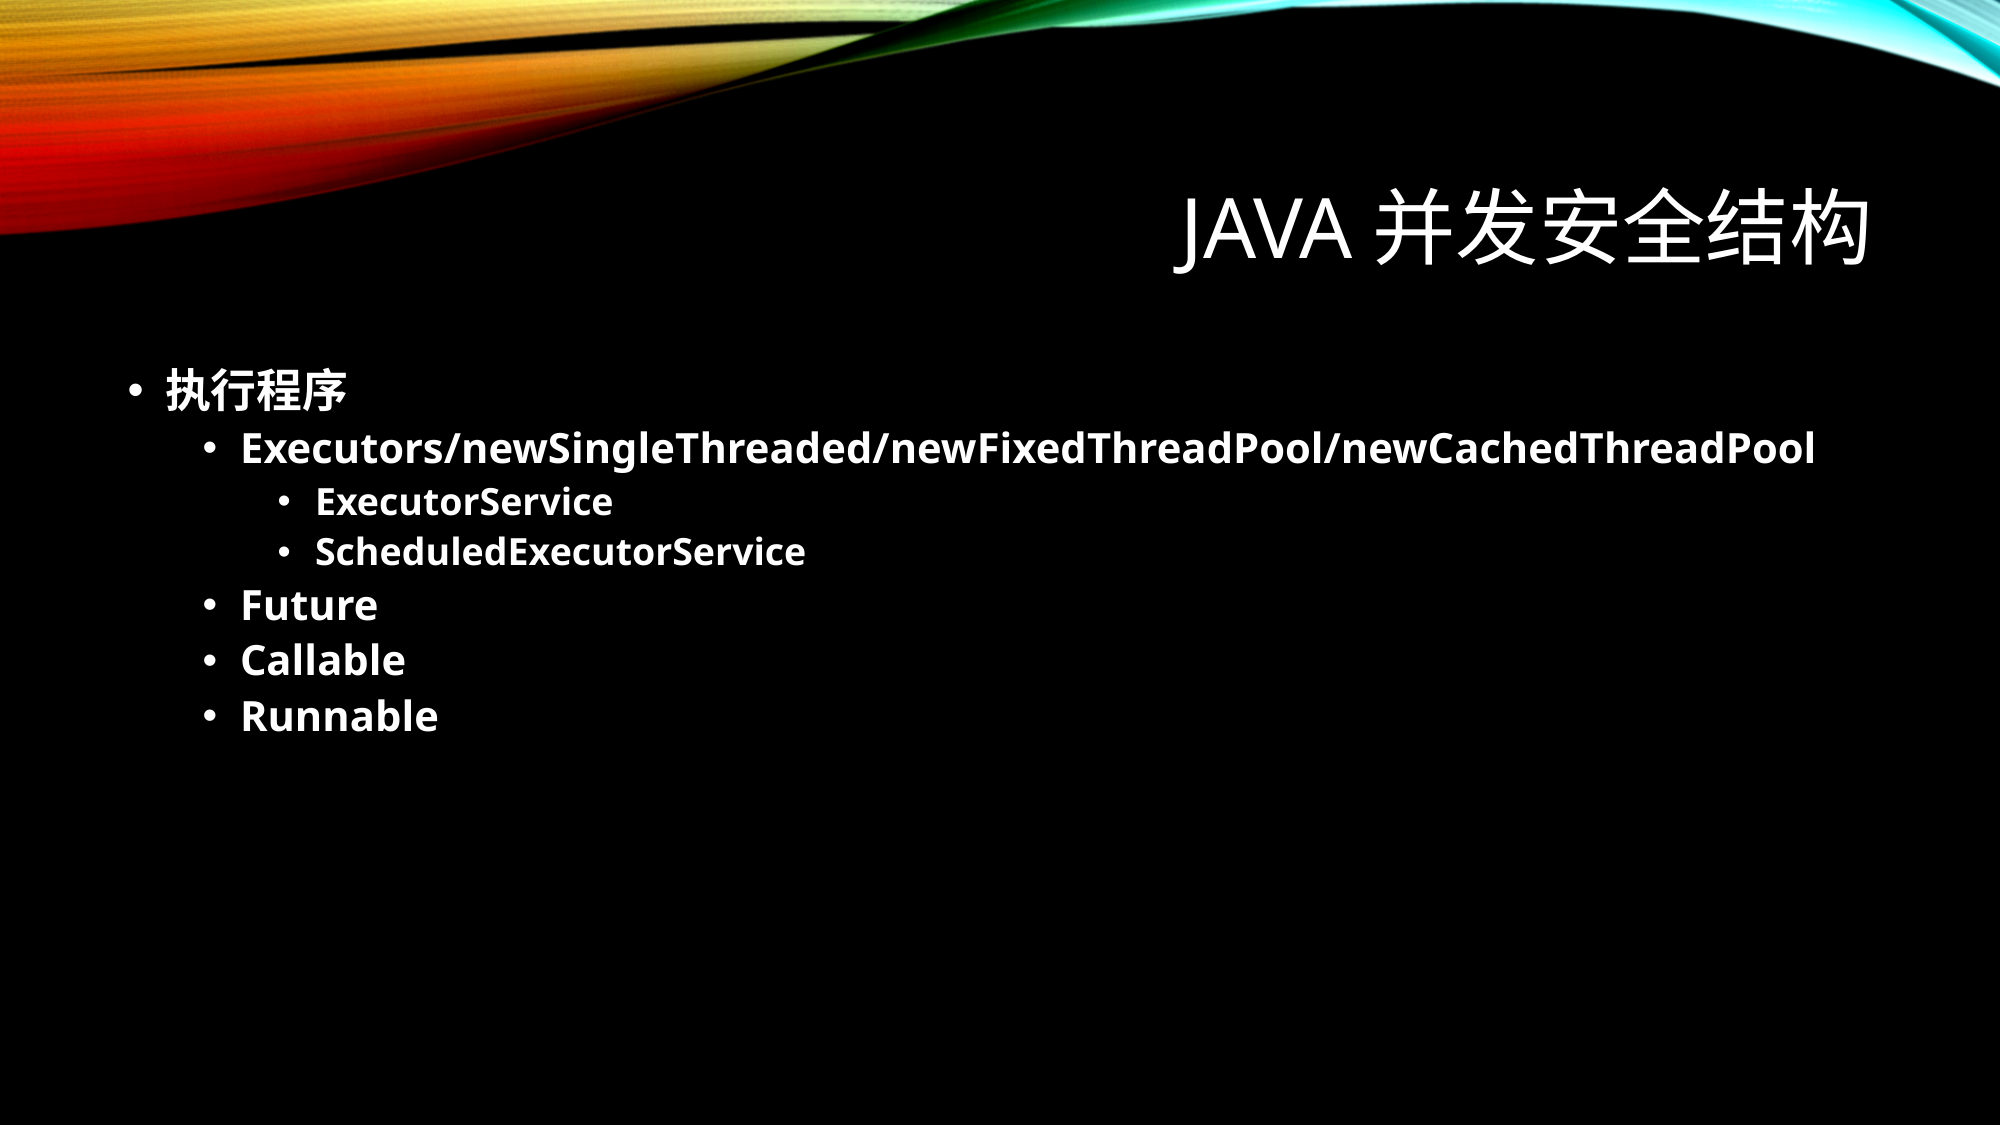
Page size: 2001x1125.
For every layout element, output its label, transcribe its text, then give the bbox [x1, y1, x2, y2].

picture [0, 0, 2000, 237]
title java并发安全结构 [474, 125, 1888, 338]
list 执行程序 Executors/newSingleThreaded/newFixedThreadPool/newCachedThreadPool ExecutorService ScheduledExecutorService Future Callable Runnable [112, 360, 1888, 1021]
